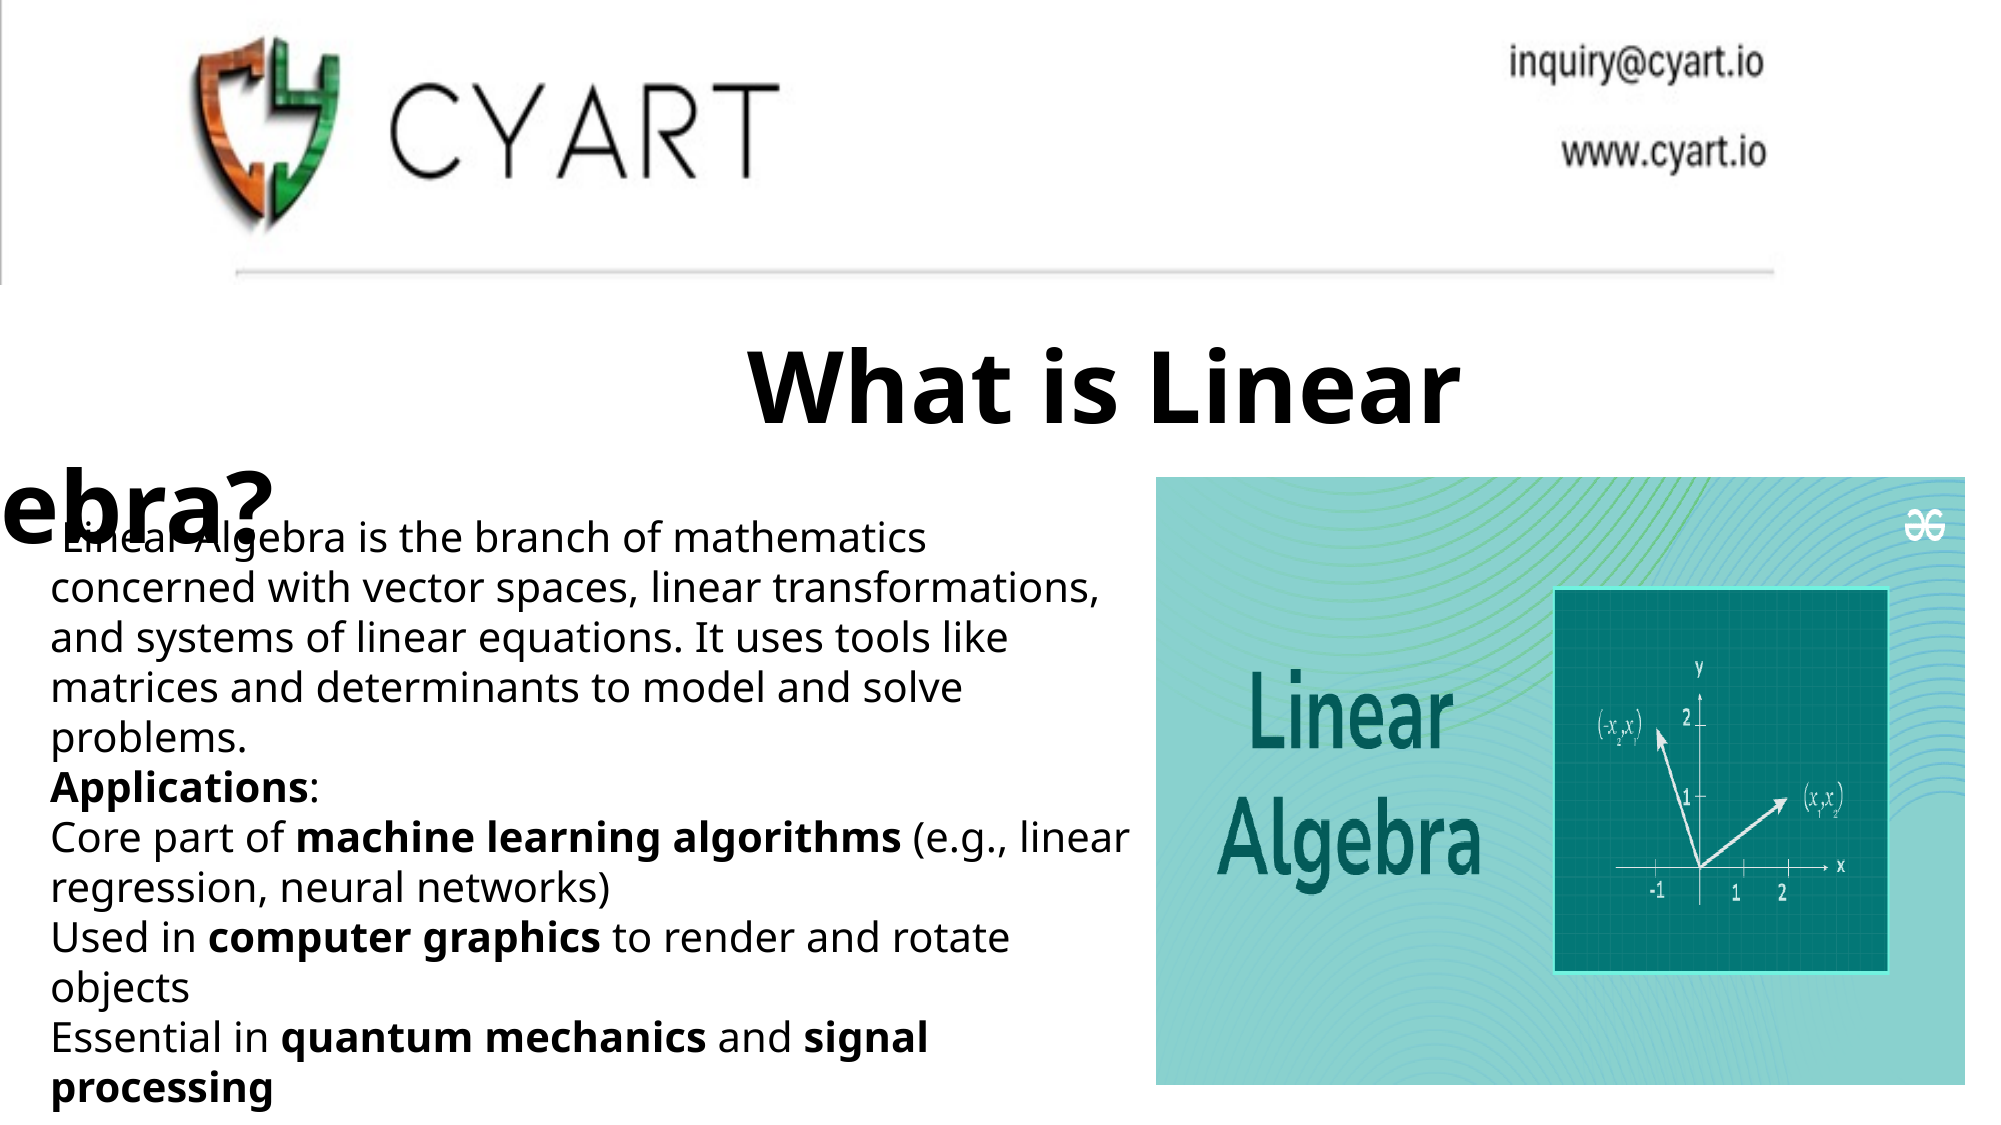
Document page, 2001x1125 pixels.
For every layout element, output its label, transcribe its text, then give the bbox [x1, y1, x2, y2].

picture [0, 0, 2000, 285]
picture [1156, 476, 1966, 1086]
text_box What is Linear Algebra? [0, 316, 1667, 572]
text_box Linear Algebra is the branch of mathematics concerned with vector spaces, linear transformations, and systems of linear equations. It uses tools like matrices and determinants to model and solve problems. Applications: Core part of machine learning algorithms (e.g., linear regression, neural networks) Used in computer graphics to render and rotate objects Essential in quantum mechanics and signal processing . [35, 452, 1157, 1125]
